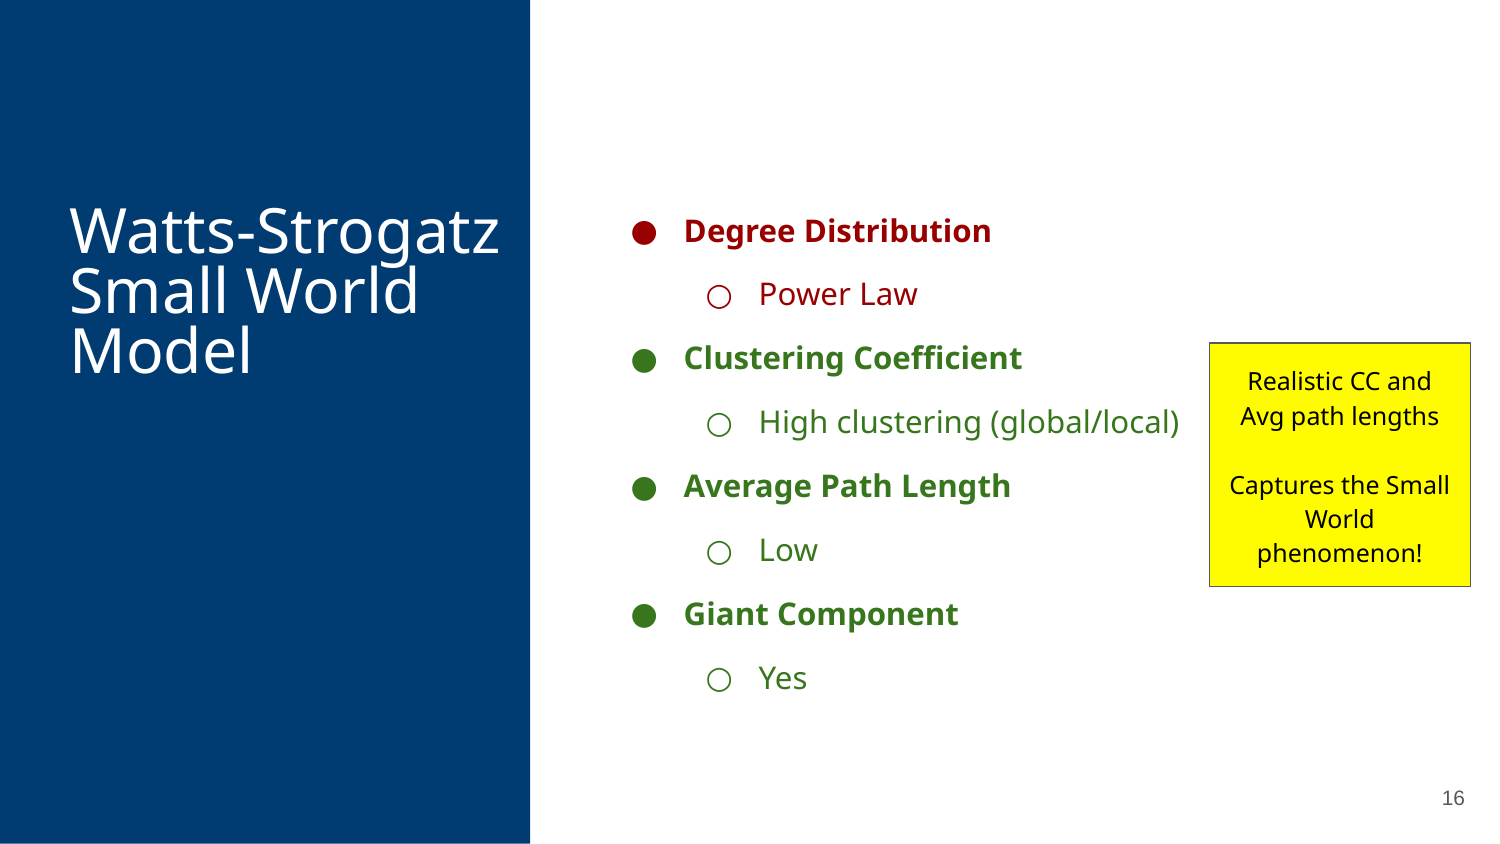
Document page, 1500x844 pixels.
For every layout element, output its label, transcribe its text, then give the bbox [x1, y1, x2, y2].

text_box Watts-Strogatz Small World Model [69, 205, 507, 426]
text_box Realistic CC and Avg path lengths Captures the Small World phenomenon! [1209, 342, 1471, 587]
text_box [0, 0, 531, 844]
text_box Degree Distribution Power Law Clustering Coefficient High clustering (global/local) Average Path Length Low Giant Component Yes [608, 205, 1471, 677]
slide_number 16 [1389, 764, 1480, 830]
